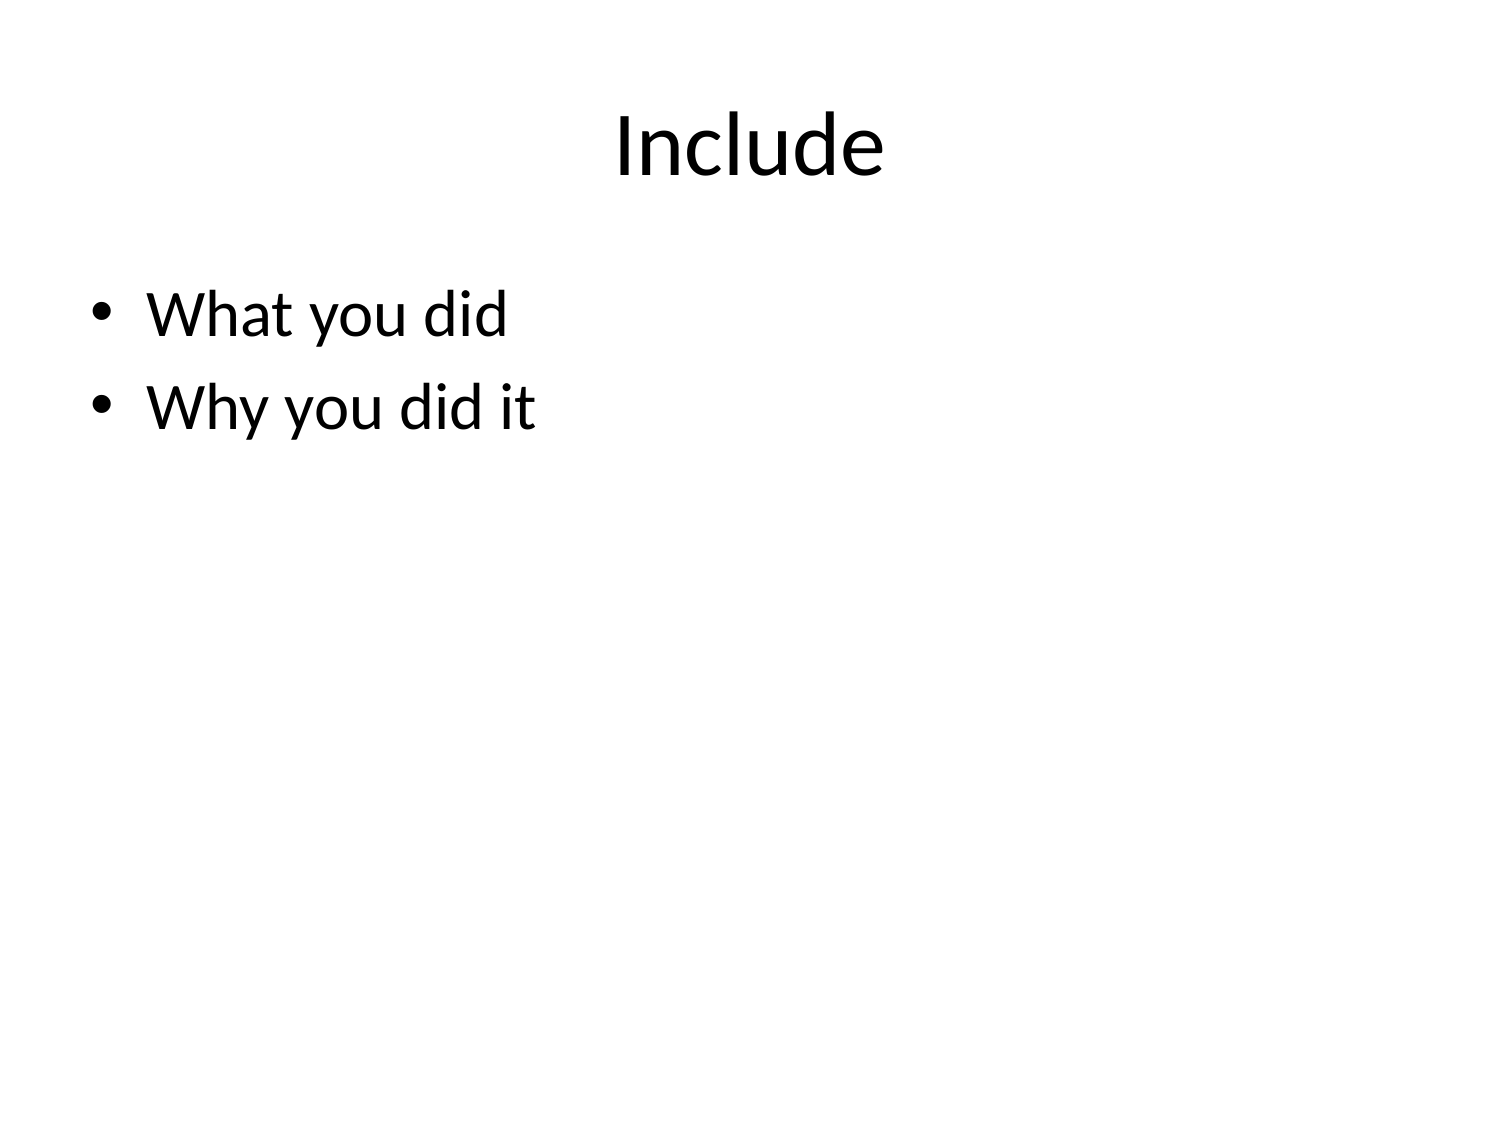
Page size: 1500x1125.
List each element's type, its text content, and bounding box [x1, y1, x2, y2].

title Include [75, 45, 1425, 233]
list What you did Why you did it [75, 262, 1425, 1005]
